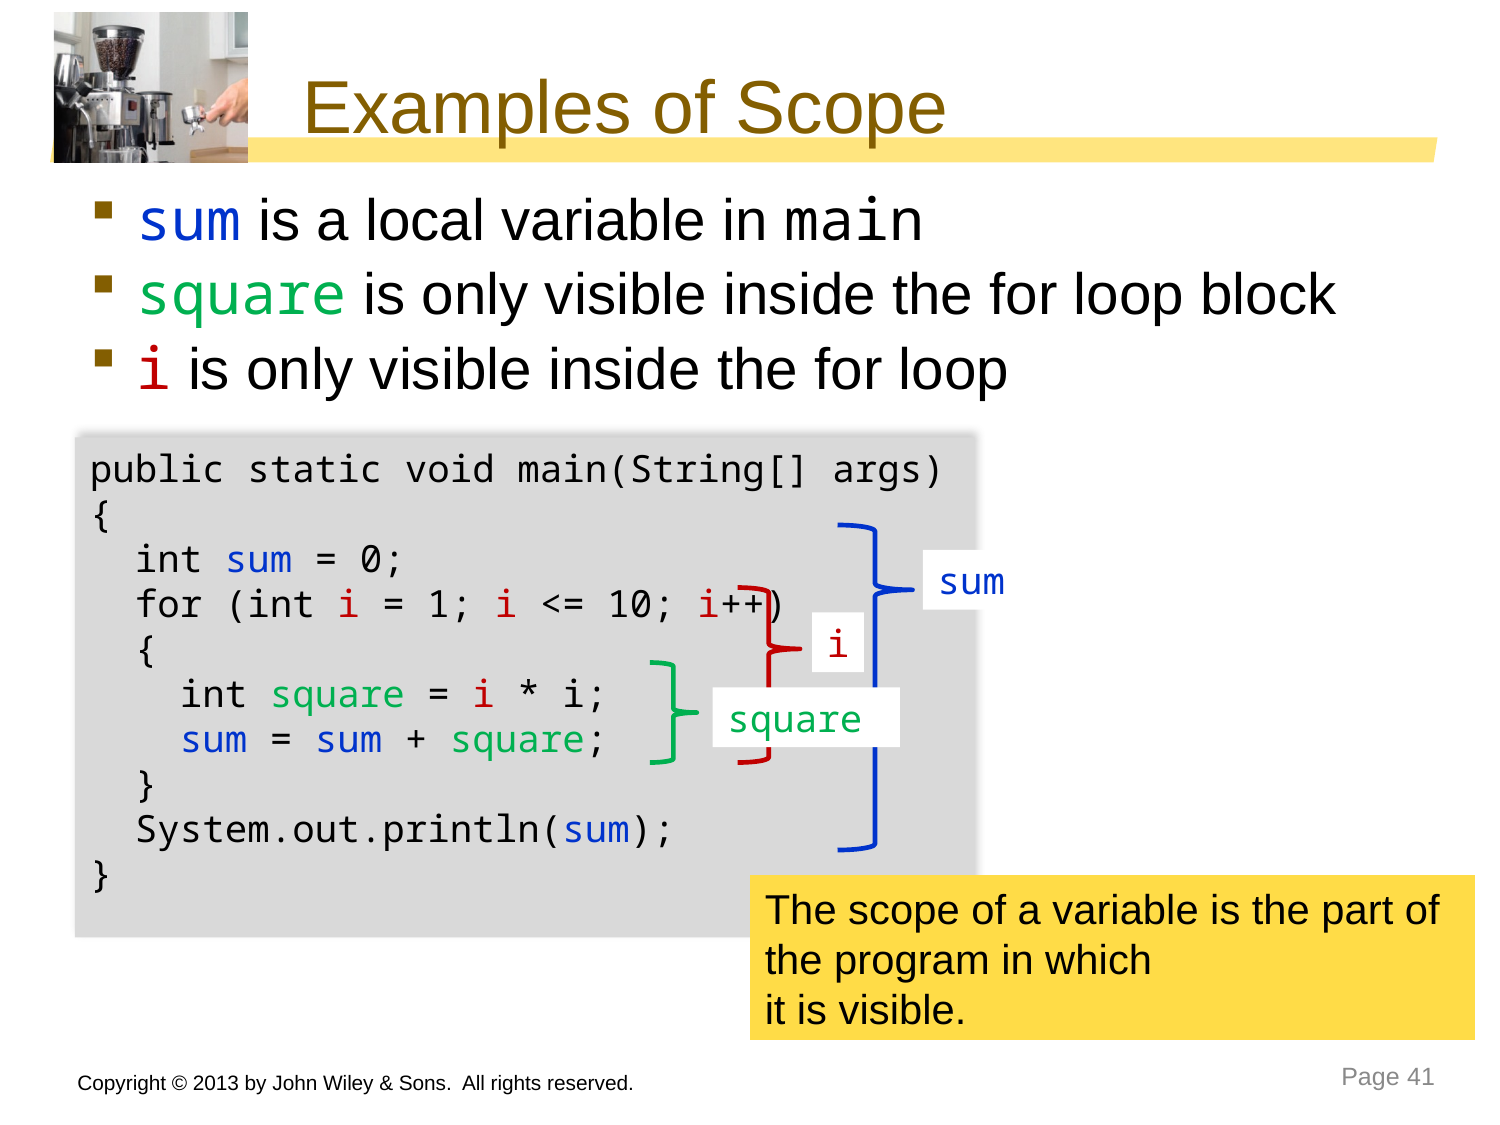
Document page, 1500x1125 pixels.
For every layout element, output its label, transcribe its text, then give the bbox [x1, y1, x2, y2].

slide_number Page 41 [1187, 1050, 1450, 1100]
text_box sum [922, 549, 1020, 610]
list sum is a local variable in main square is only visible inside the for loop block i is only visible inside the for loop [0, 174, 1450, 525]
text_box i [812, 612, 864, 673]
text_box The scope of a variable is the part of the program in which it is visible. [750, 875, 1475, 1040]
text_box [737, 748, 770, 764]
picture [53, 12, 248, 163]
text_box [649, 661, 698, 764]
text_box [49, 412, 575, 538]
text_box [837, 524, 914, 687]
text_box square [712, 687, 900, 748]
text_box [837, 748, 876, 851]
footer Copyright © 2013 by John Wiley & Sons. All rights reserved. [62, 1037, 726, 1104]
text_box public static void main(String[] args) { int sum = 0; for (int i = 1; i <= 10; i++) { int square = i * i; sum = sum + square; } System.out.println(sum); } [74, 437, 975, 938]
title Examples of Scope [287, 45, 1463, 163]
text_box [737, 586, 801, 687]
